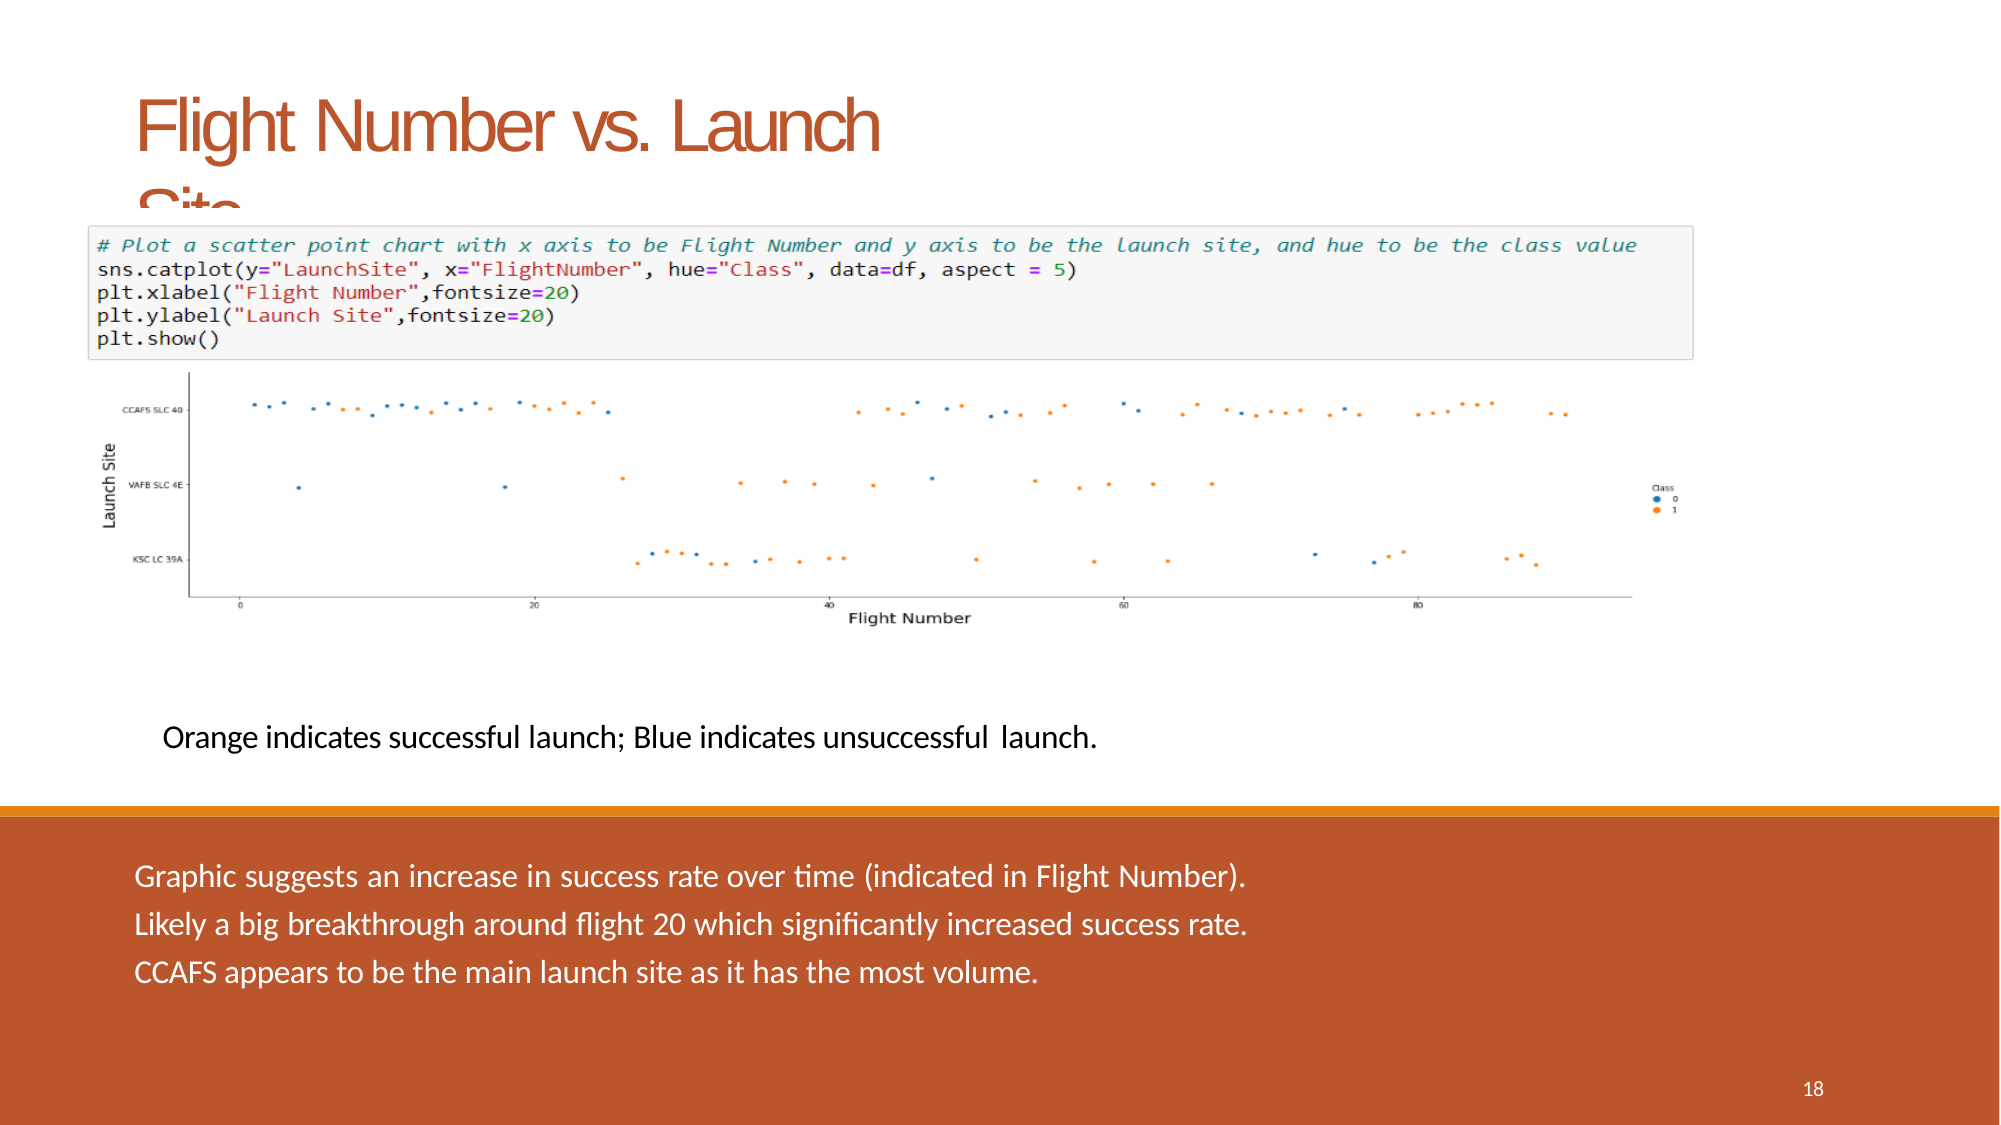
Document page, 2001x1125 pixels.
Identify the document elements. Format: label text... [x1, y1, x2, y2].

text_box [0, 805, 2000, 1125]
picture [74, 208, 1726, 658]
text_box Orange indicates successful launch; Blue indicates unsuccessful launch. [160, 712, 1122, 755]
title Flight Number vs. Launch Site [132, 74, 980, 205]
